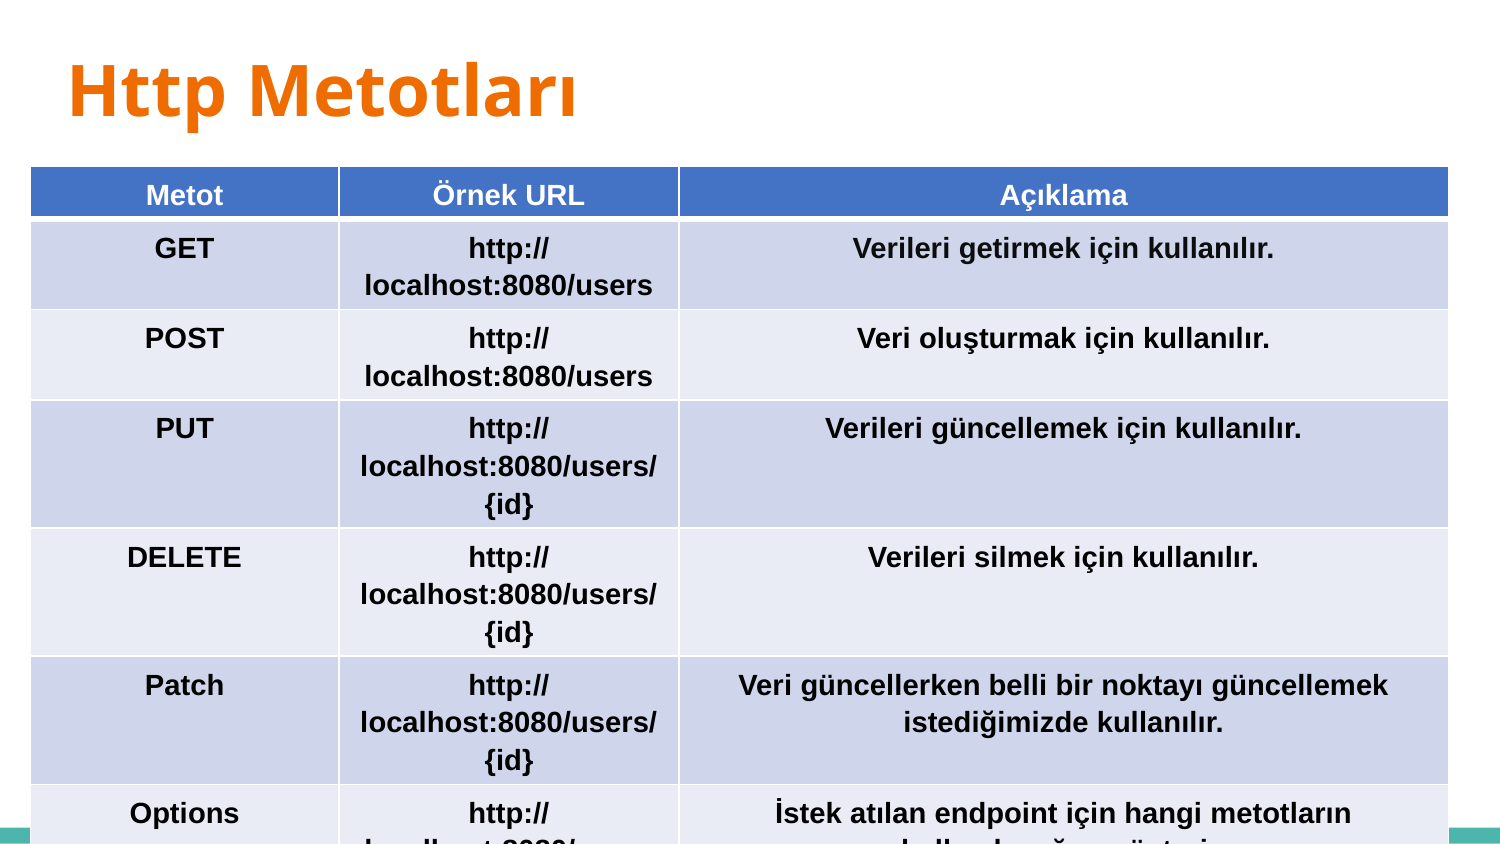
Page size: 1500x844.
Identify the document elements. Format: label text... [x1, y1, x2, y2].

table_cell http://localhost:8080/users [340, 222, 678, 309]
table_cell PUT [31, 401, 338, 527]
table_header Açıklama [680, 167, 1448, 216]
table_cell Verileri getirmek için kullanılır. [680, 222, 1448, 309]
table_cell http://localhost:8080/users [340, 785, 678, 844]
table_cell Verileri silmek için kullanılır. [680, 529, 1448, 655]
table_header Metot [31, 167, 338, 216]
table_cell http://localhost:8080/users/{id} [340, 657, 678, 784]
table_cell Options [31, 785, 338, 844]
title Http Metotları [51, 30, 1449, 147]
table_cell Patch [31, 657, 338, 784]
table_cell İstek atılan endpoint için hangi metotların kullanılacağını gösterir. [680, 785, 1448, 844]
table_cell DELETE [31, 529, 338, 655]
table_cell POST [31, 310, 338, 399]
table_header Örnek URL [340, 167, 678, 216]
table_cell http://localhost:8080/users/{id} [340, 529, 678, 655]
table_cell http://localhost:8080/users [340, 310, 678, 399]
table_cell Verileri güncellemek için kullanılır. [680, 401, 1448, 527]
table_cell Veri oluşturmak için kullanılır. [680, 310, 1448, 399]
table_cell http://localhost:8080/users/{id} [340, 401, 678, 527]
table_cell GET [31, 222, 338, 309]
table_cell Veri güncellerken belli bir noktayı güncellemek istediğimizde kullanılır. [680, 657, 1448, 784]
